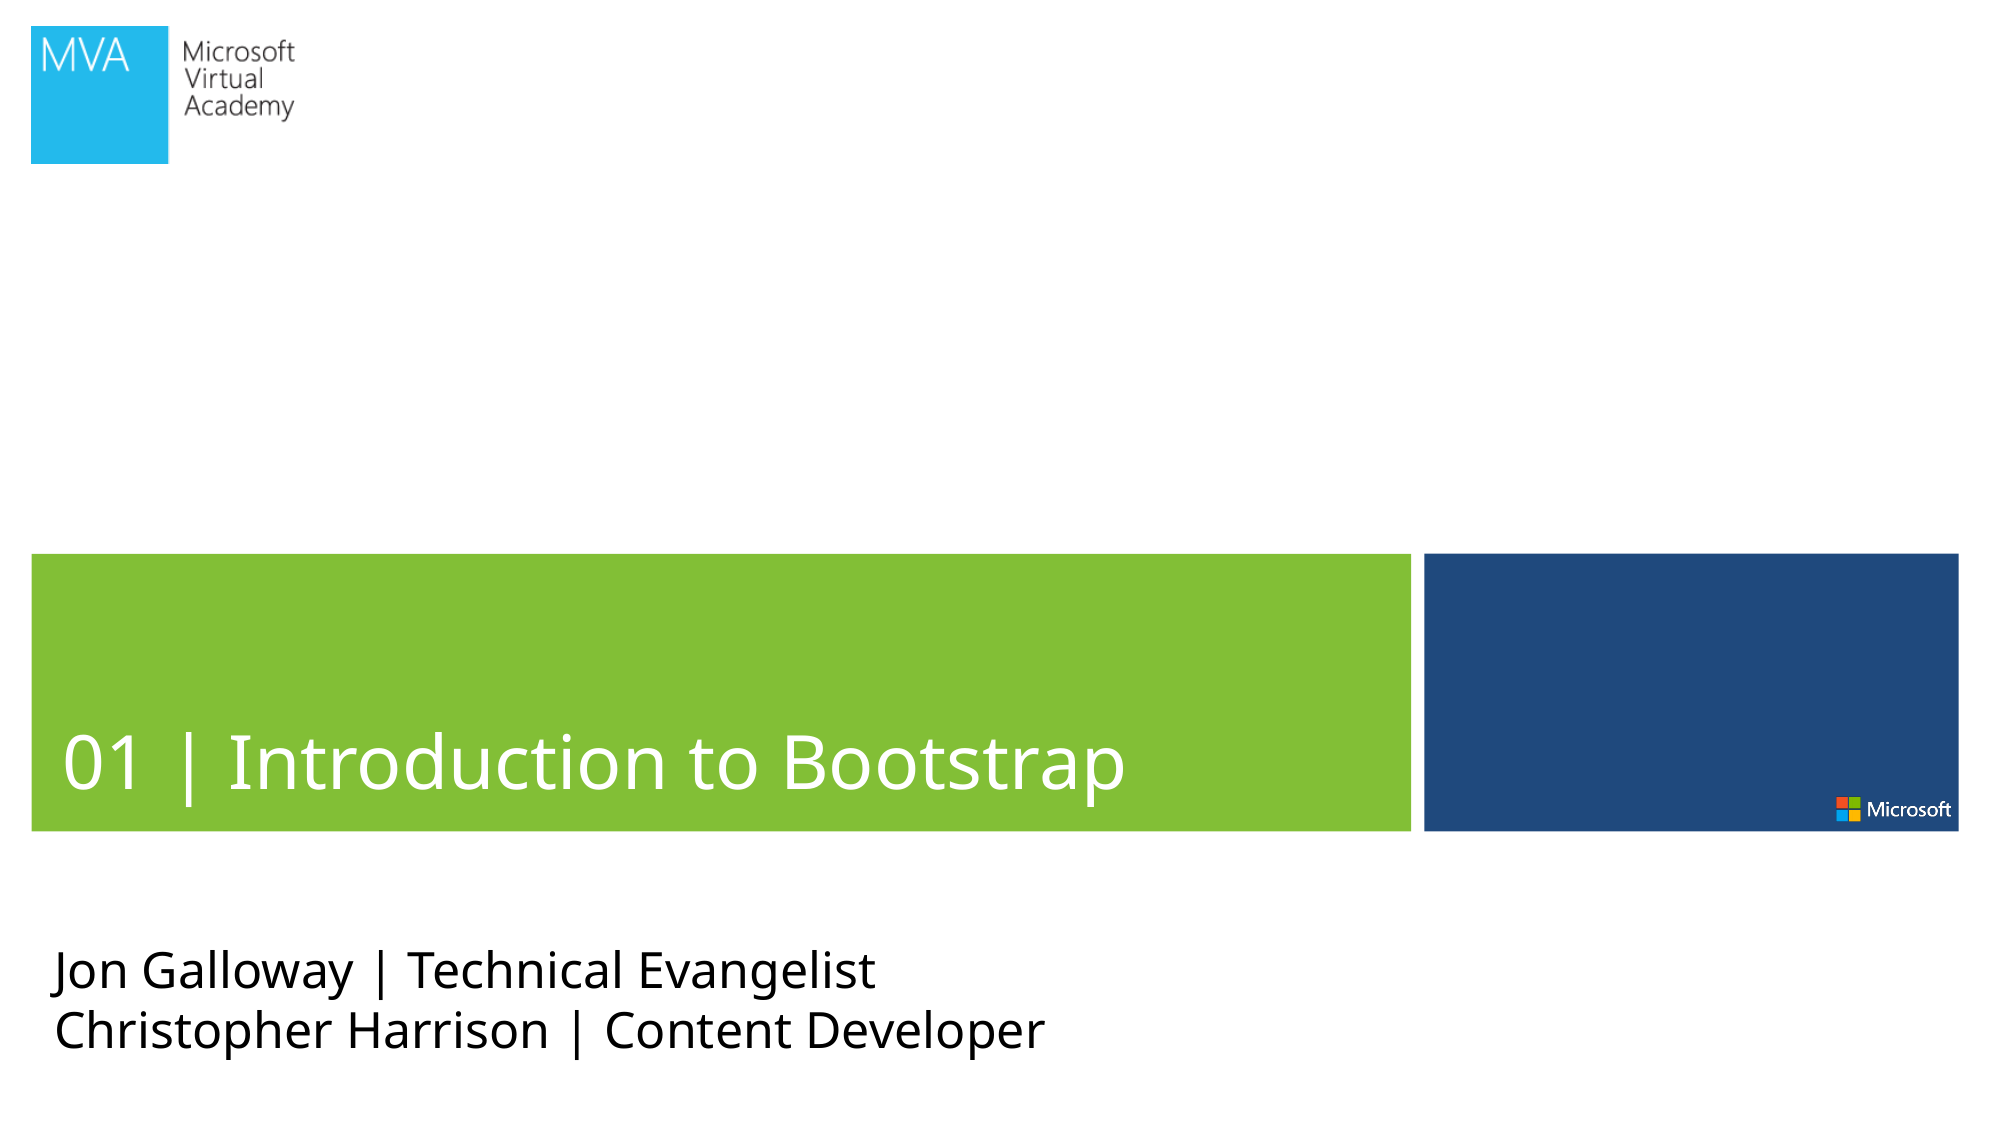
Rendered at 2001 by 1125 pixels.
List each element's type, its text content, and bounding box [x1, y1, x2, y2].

subtitle Jon Galloway | Technical Evangelist Christopher Harrison | Content Developer [31, 841, 1412, 1082]
list 01 | Introduction to Bootstrap [47, 568, 1396, 813]
picture [1834, 790, 1956, 827]
picture [31, 26, 374, 164]
